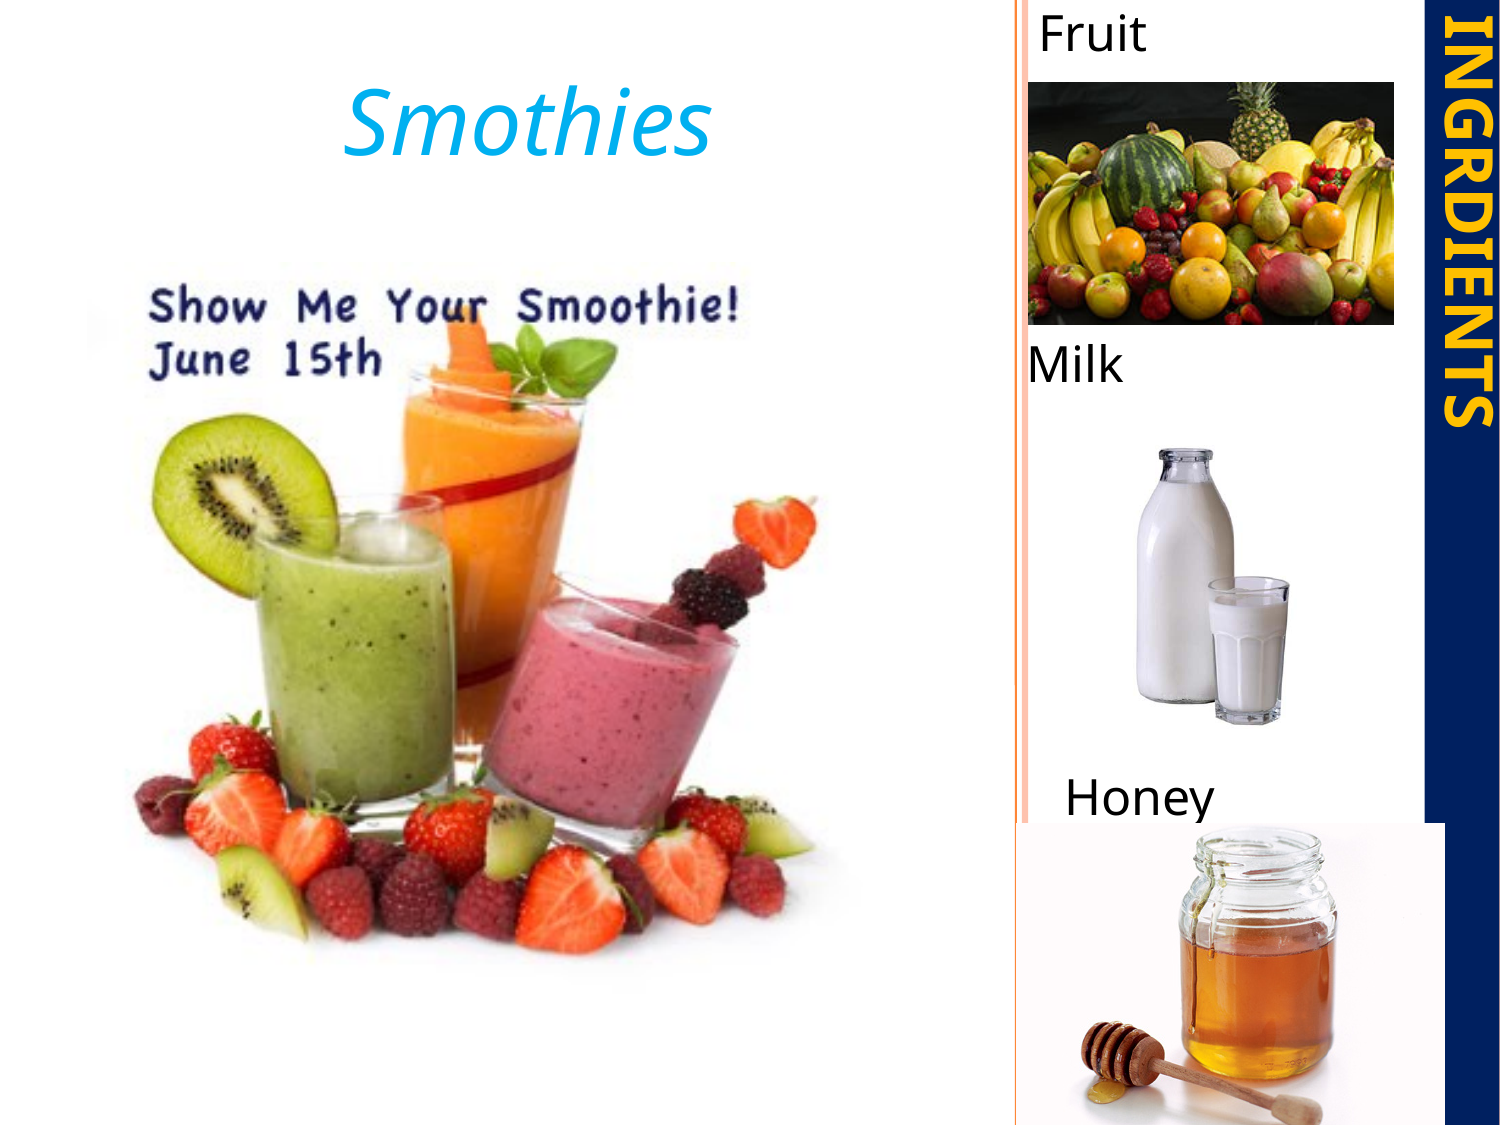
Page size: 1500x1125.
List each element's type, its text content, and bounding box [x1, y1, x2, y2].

picture [1027, 81, 1395, 326]
text_box Smothies [212, 56, 871, 182]
text_box Honey [1049, 758, 1450, 816]
list Fruit [1023, 0, 1424, 68]
text_box Milk [1011, 324, 1411, 400]
picture [1015, 823, 1445, 1125]
picture [86, 261, 942, 995]
title ingrdients [1424, 0, 1500, 1125]
picture [1099, 433, 1322, 738]
